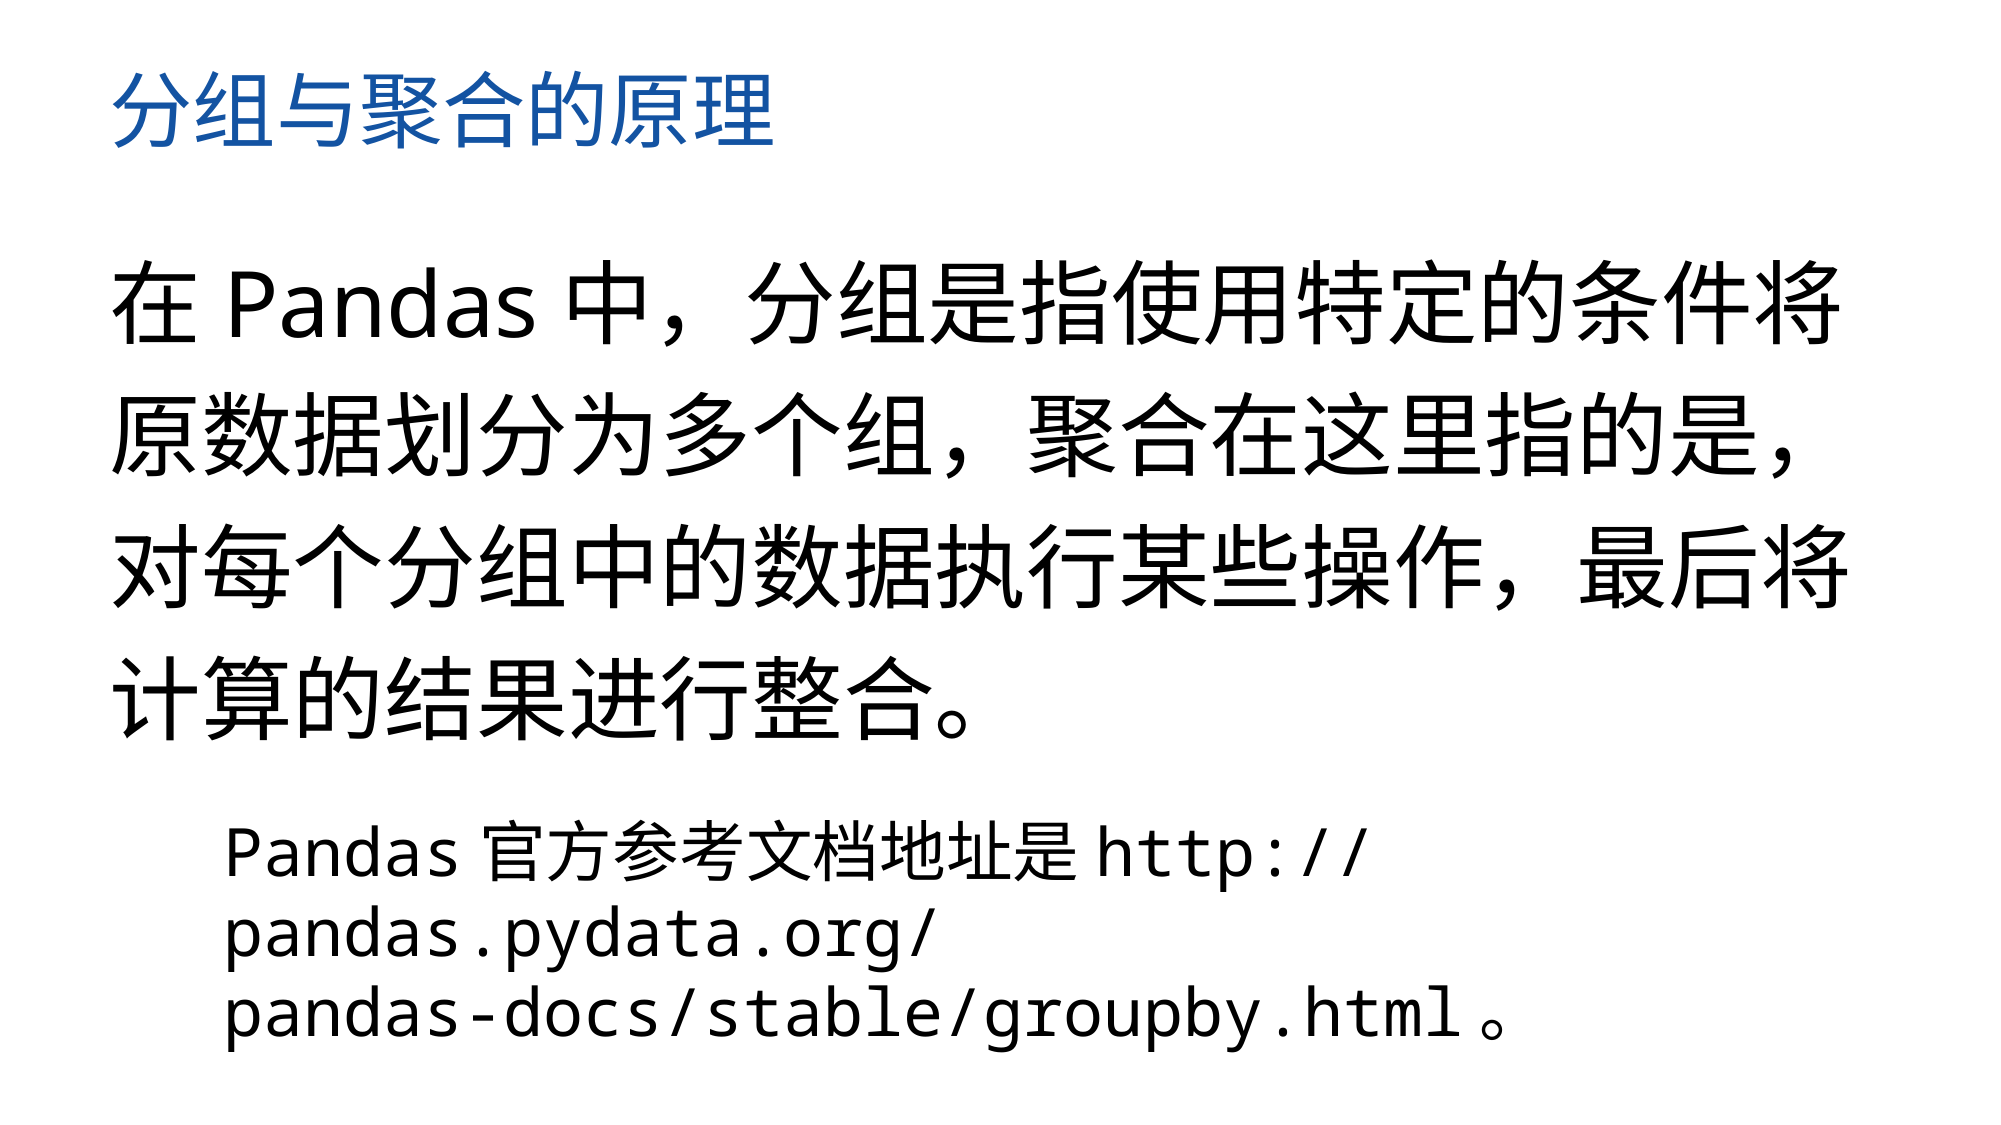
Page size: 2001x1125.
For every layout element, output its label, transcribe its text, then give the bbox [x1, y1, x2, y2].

text_box 在Pandas中，分组是指使用特定的条件将原数据划分为多个组，聚合在这里指的是，对每个分组中的数据执行某些操作，最后将计算的结果进行整合。 [94, 216, 1898, 760]
text_box Pandas官方参考文档地址是http://pandas.pydata.org/ pandas-docs/stable/groupby.html。 [208, 802, 1922, 1058]
text_box 分组与聚合的原理 [94, 50, 978, 166]
